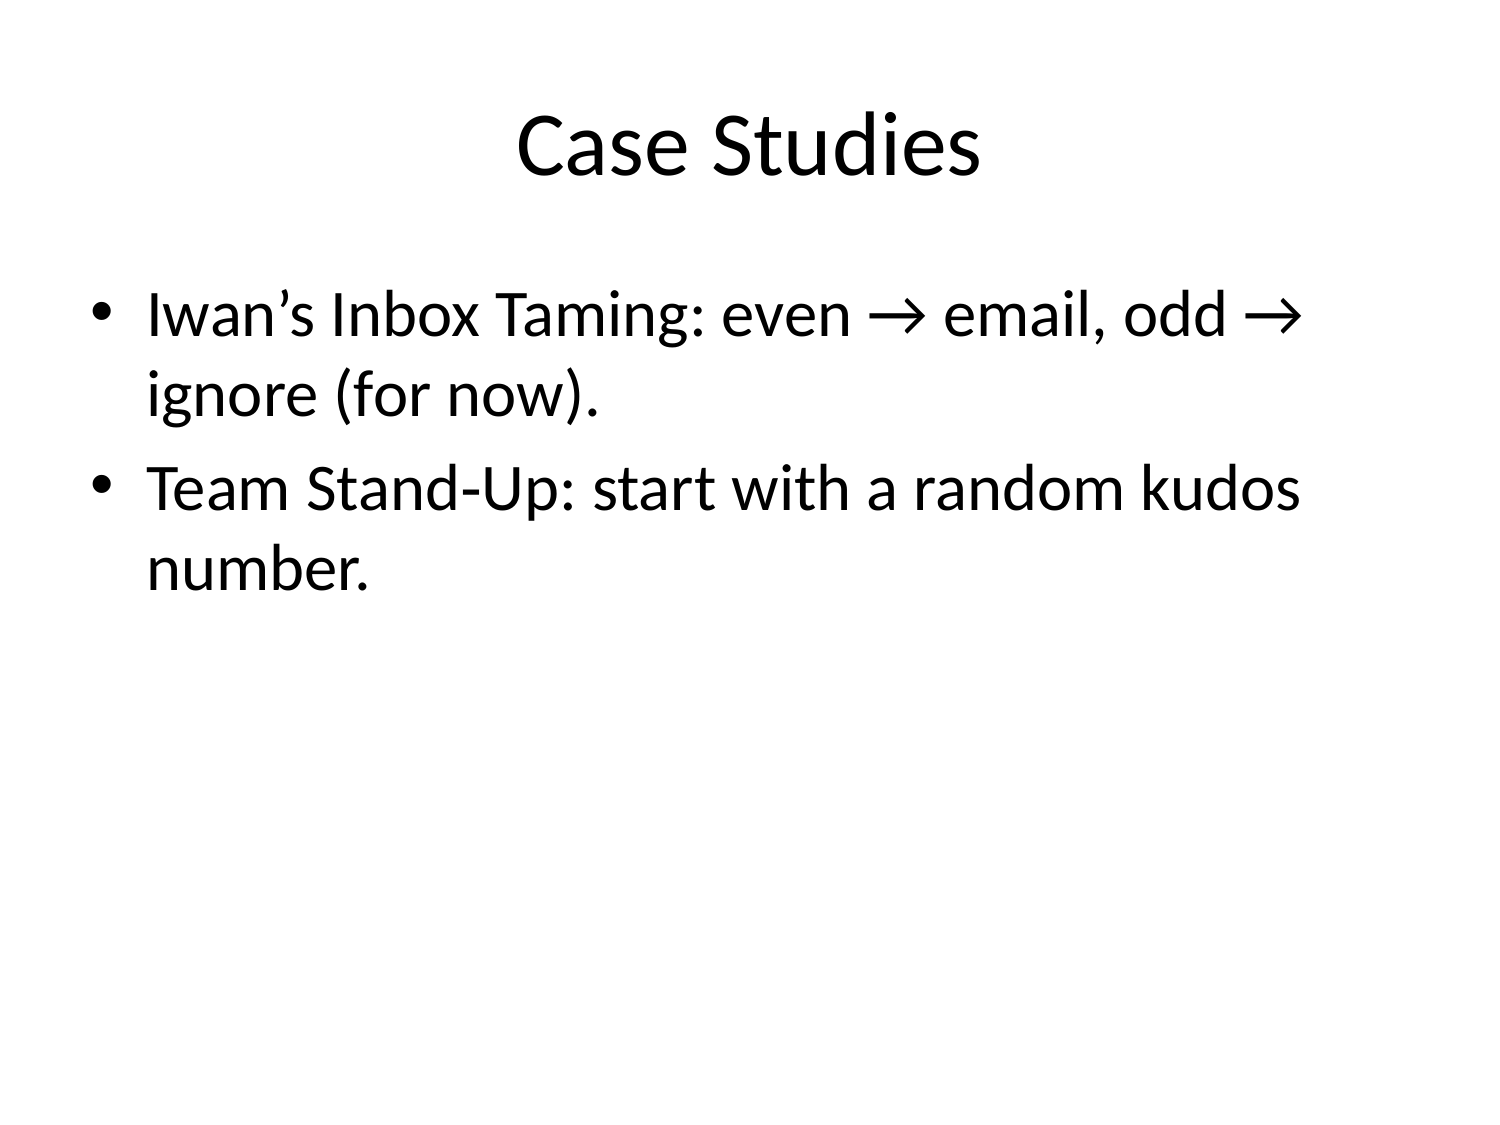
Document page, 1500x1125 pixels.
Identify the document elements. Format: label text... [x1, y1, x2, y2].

title Case Studies [75, 45, 1425, 233]
list Iwan’s Inbox Taming: even → email, odd → ignore (for now). Team Stand‑Up: start with a random kudos number. [75, 262, 1425, 1005]
